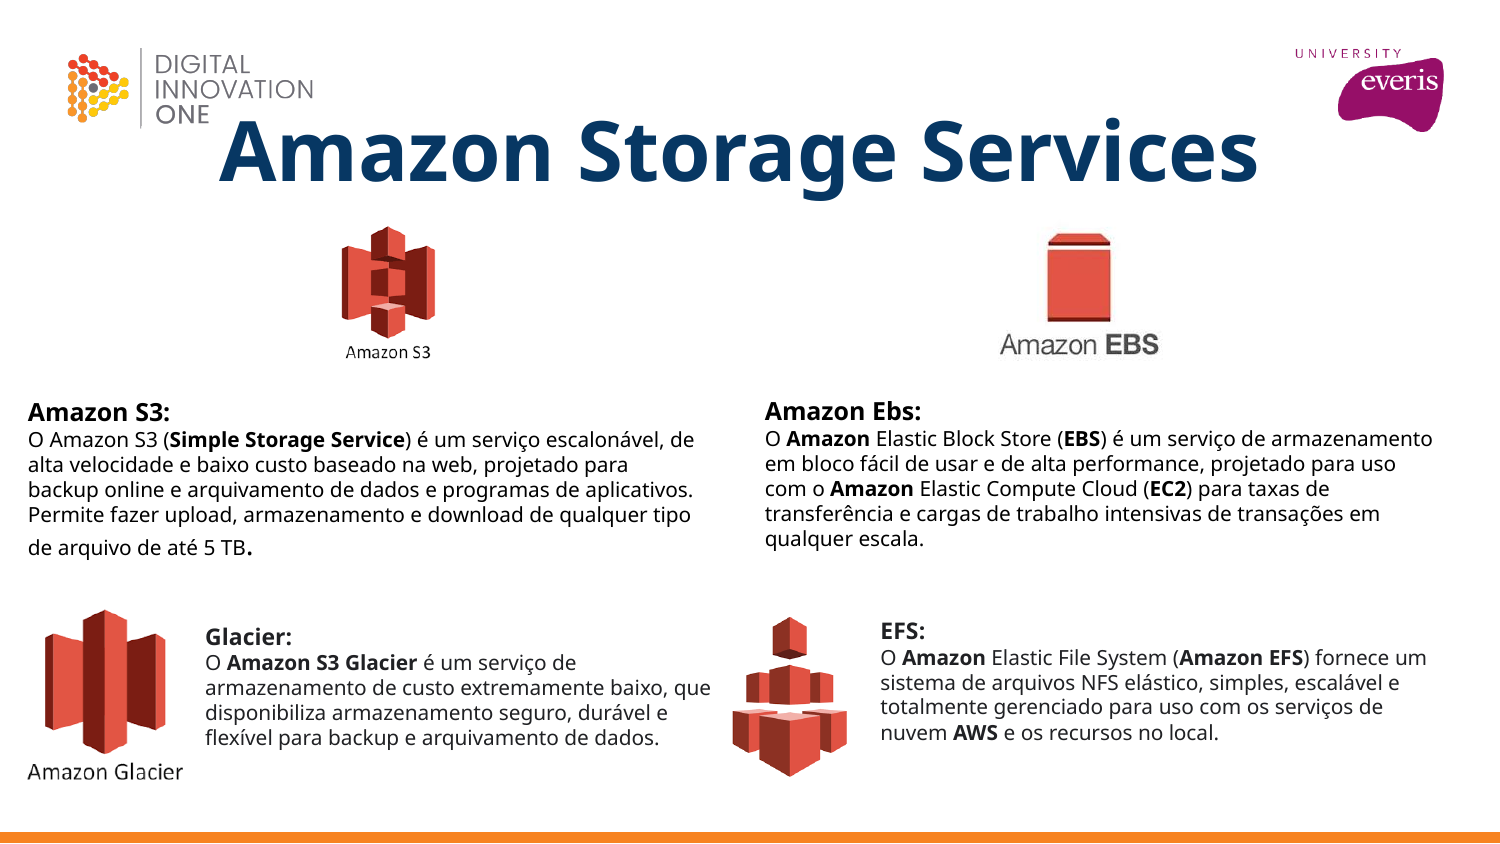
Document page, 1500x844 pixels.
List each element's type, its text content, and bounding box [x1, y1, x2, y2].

picture [295, 201, 491, 390]
picture [942, 210, 1216, 389]
text_box Amazon Ebs: O Amazon Elastic Block Store (EBS) é um serviço de armazenamento em bloco fácil de usar e de alta performance, projetado para uso com o Amazon Elastic Compute Cloud (EC2) para taxas de transferência e cargas de trabalho intensivas de transações em qualquer escala. [749, 388, 1456, 559]
picture [50, 39, 331, 138]
text_box [0, 832, 1500, 843]
subtitle Amazon Storage Services [40, 99, 1438, 197]
picture [1293, 37, 1449, 136]
picture [12, 593, 196, 800]
picture [732, 615, 847, 778]
text_box EFS: O Amazon Elastic File System (Amazon EFS) fornece um sistema de arquivos NFS elástico, simples, escalável e totalmente gerenciado para uso com os serviços de nuvem AWS e os recursos no local. [865, 609, 1488, 752]
text_box Glacier: O Amazon S3 Glacier é um serviço de armazenamento de custo extremamente baixo, que disponibiliza armazenamento seguro, durável e flexível para backup e arquivamento de dados. [201, 614, 727, 757]
text_box Amazon S3: O Amazon S3 (Simple Storage Service) é um serviço escalonável, de alta velocidade e baixo custo baseado na web, projetado para backup online e arquivamento de dados e programas de aplicativos. Permite fazer upload, armazenamento e download de qualquer tipo de arquivo de até 5 TB. [13, 388, 720, 569]
